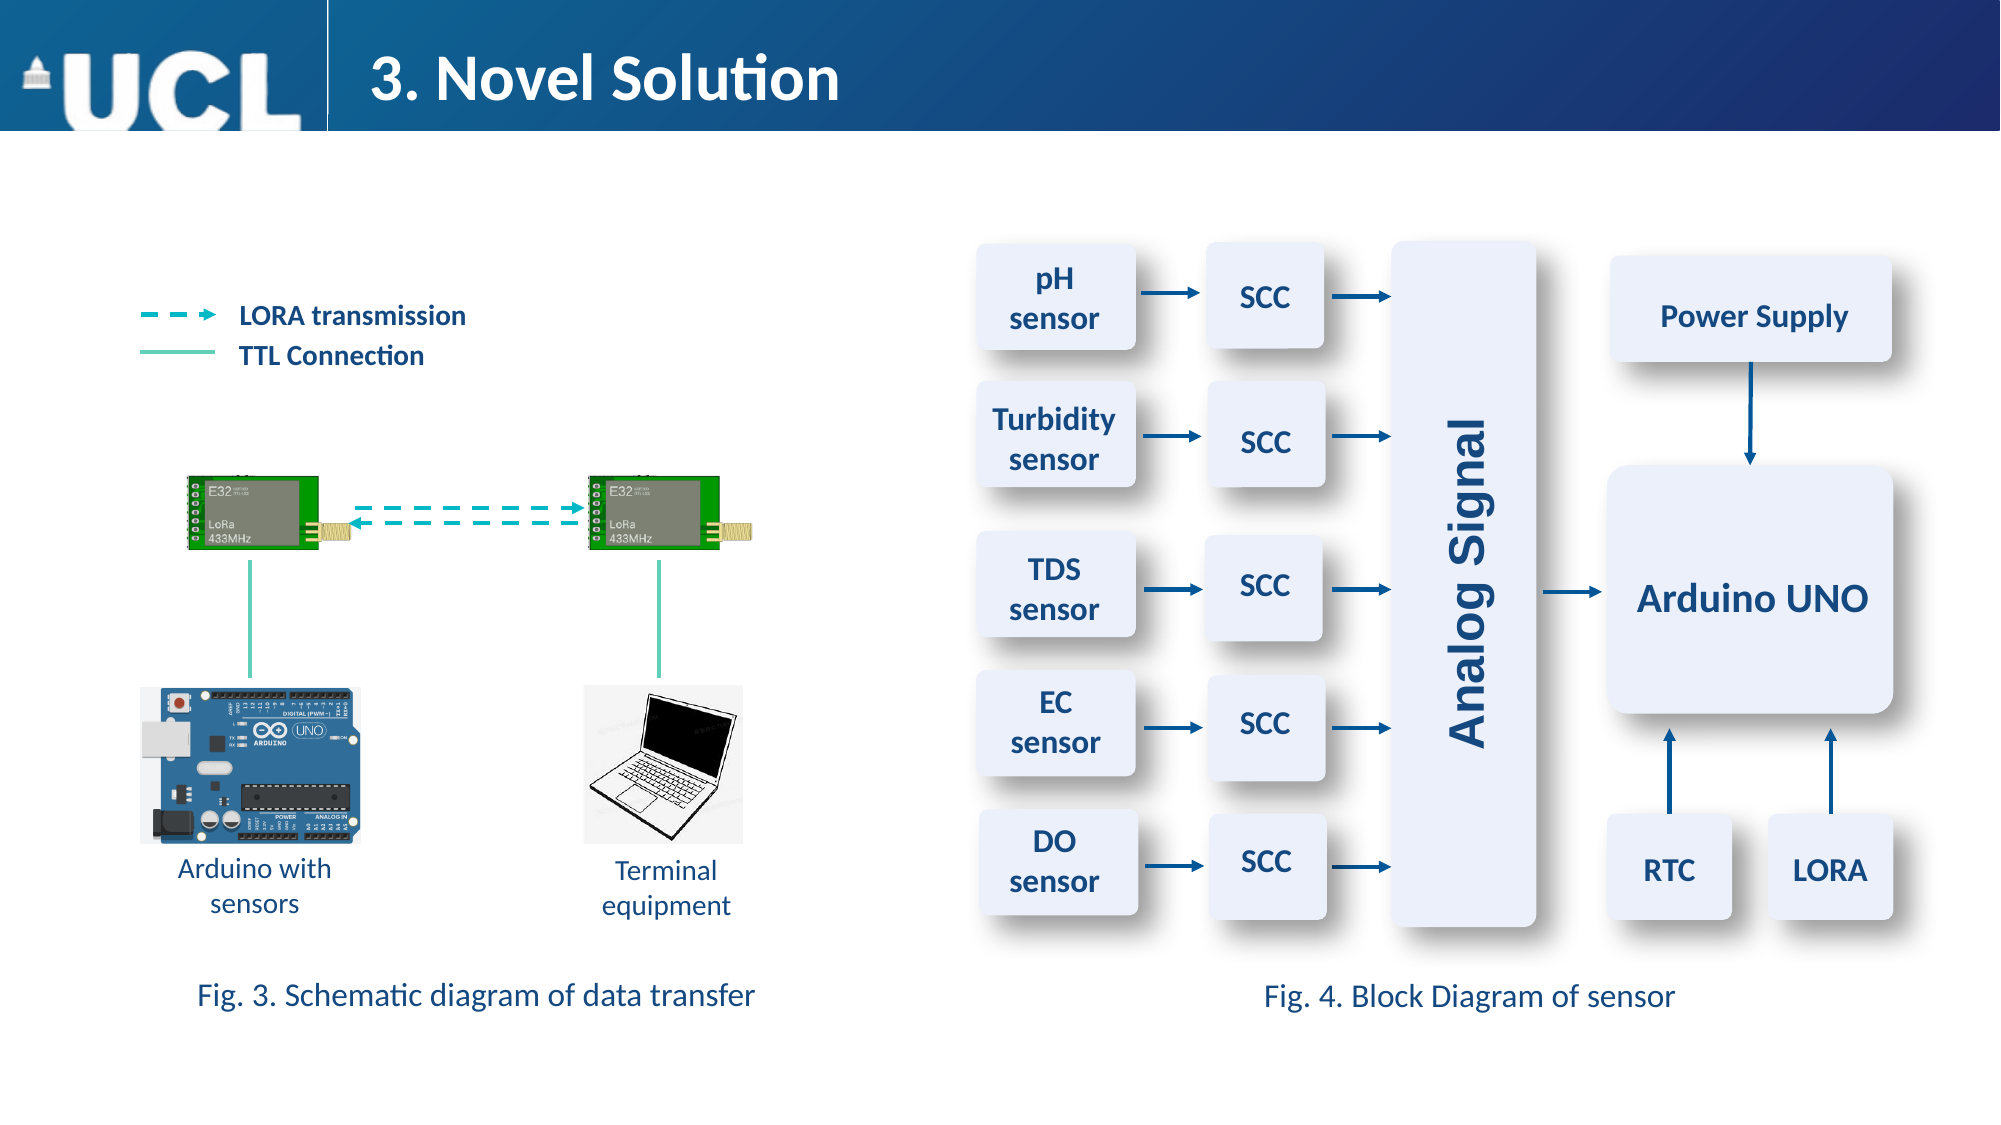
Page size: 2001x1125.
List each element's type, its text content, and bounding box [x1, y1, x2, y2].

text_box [972, 240, 1900, 1022]
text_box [139, 289, 781, 1021]
picture [12, 33, 309, 131]
title 3. Novel Solution [354, 22, 883, 137]
